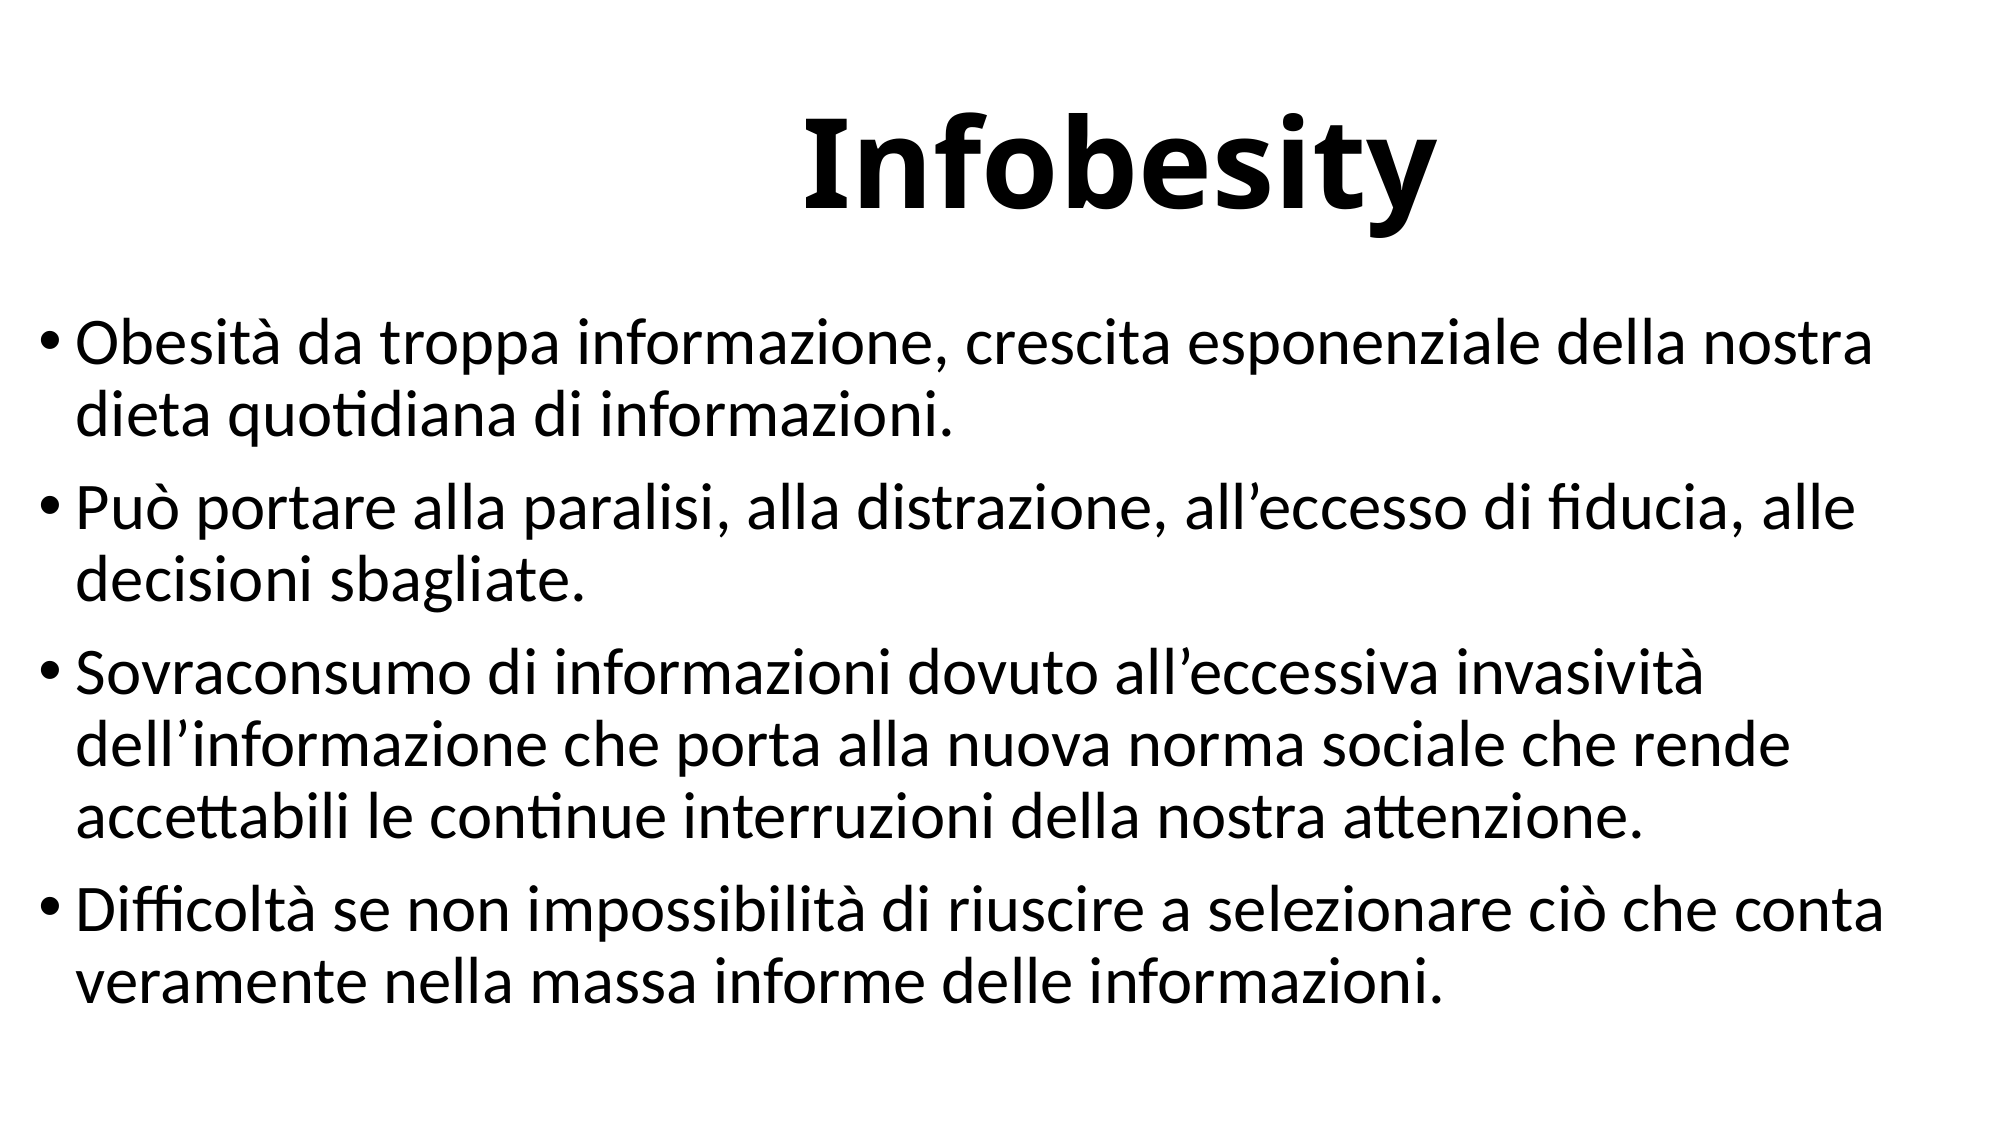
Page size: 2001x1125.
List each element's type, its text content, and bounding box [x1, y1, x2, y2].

title Infobesity [137, 59, 1863, 278]
list Obesità da troppa informazione, crescita esponenziale della nostra dieta quotidiana di informazioni. Può portare alla paralisi, alla distrazione, all’eccesso di fiducia, alle decisioni sbagliate. Sovraconsumo di informazioni dovuto all’eccessiva invasività dell’informazione che porta alla nuova norma sociale che rende accettabili le continue interruzioni della nostra attenzione. Difficoltà se non impossibilità di riuscire a selezionare ciò che conta veramente nella massa informe delle informazioni. [23, 299, 1978, 1091]
